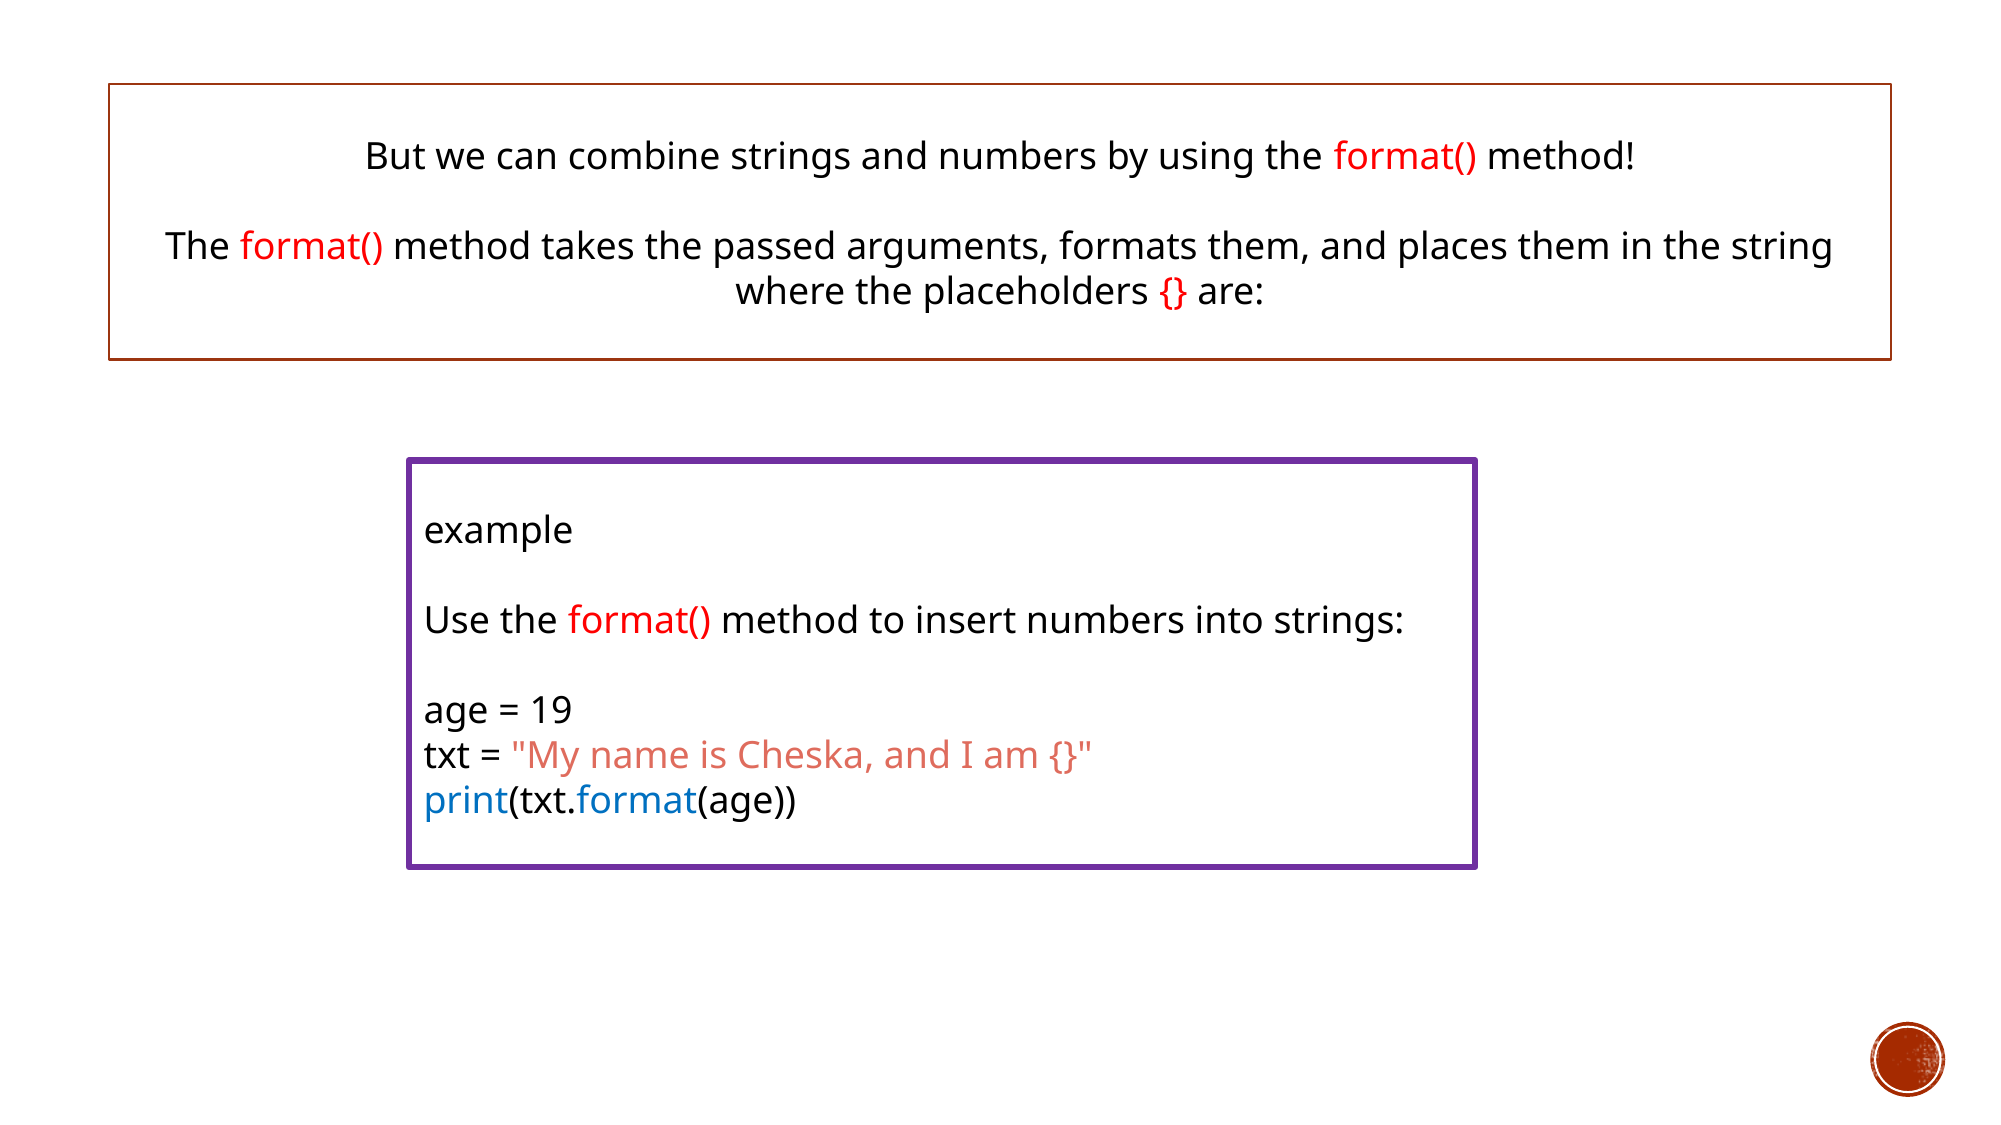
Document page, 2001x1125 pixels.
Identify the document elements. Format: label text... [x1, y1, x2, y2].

text_box But we can combine strings and numbers by using the format() method! The format() method takes the passed arguments, formats them, and places them in the string where the placeholders {} are: [108, 83, 1892, 361]
text_box example Use the format() method to insert numbers into strings: age = 19 txt = "My name is Cheska, and I am {}" print(txt.format(age)) [408, 459, 1476, 868]
